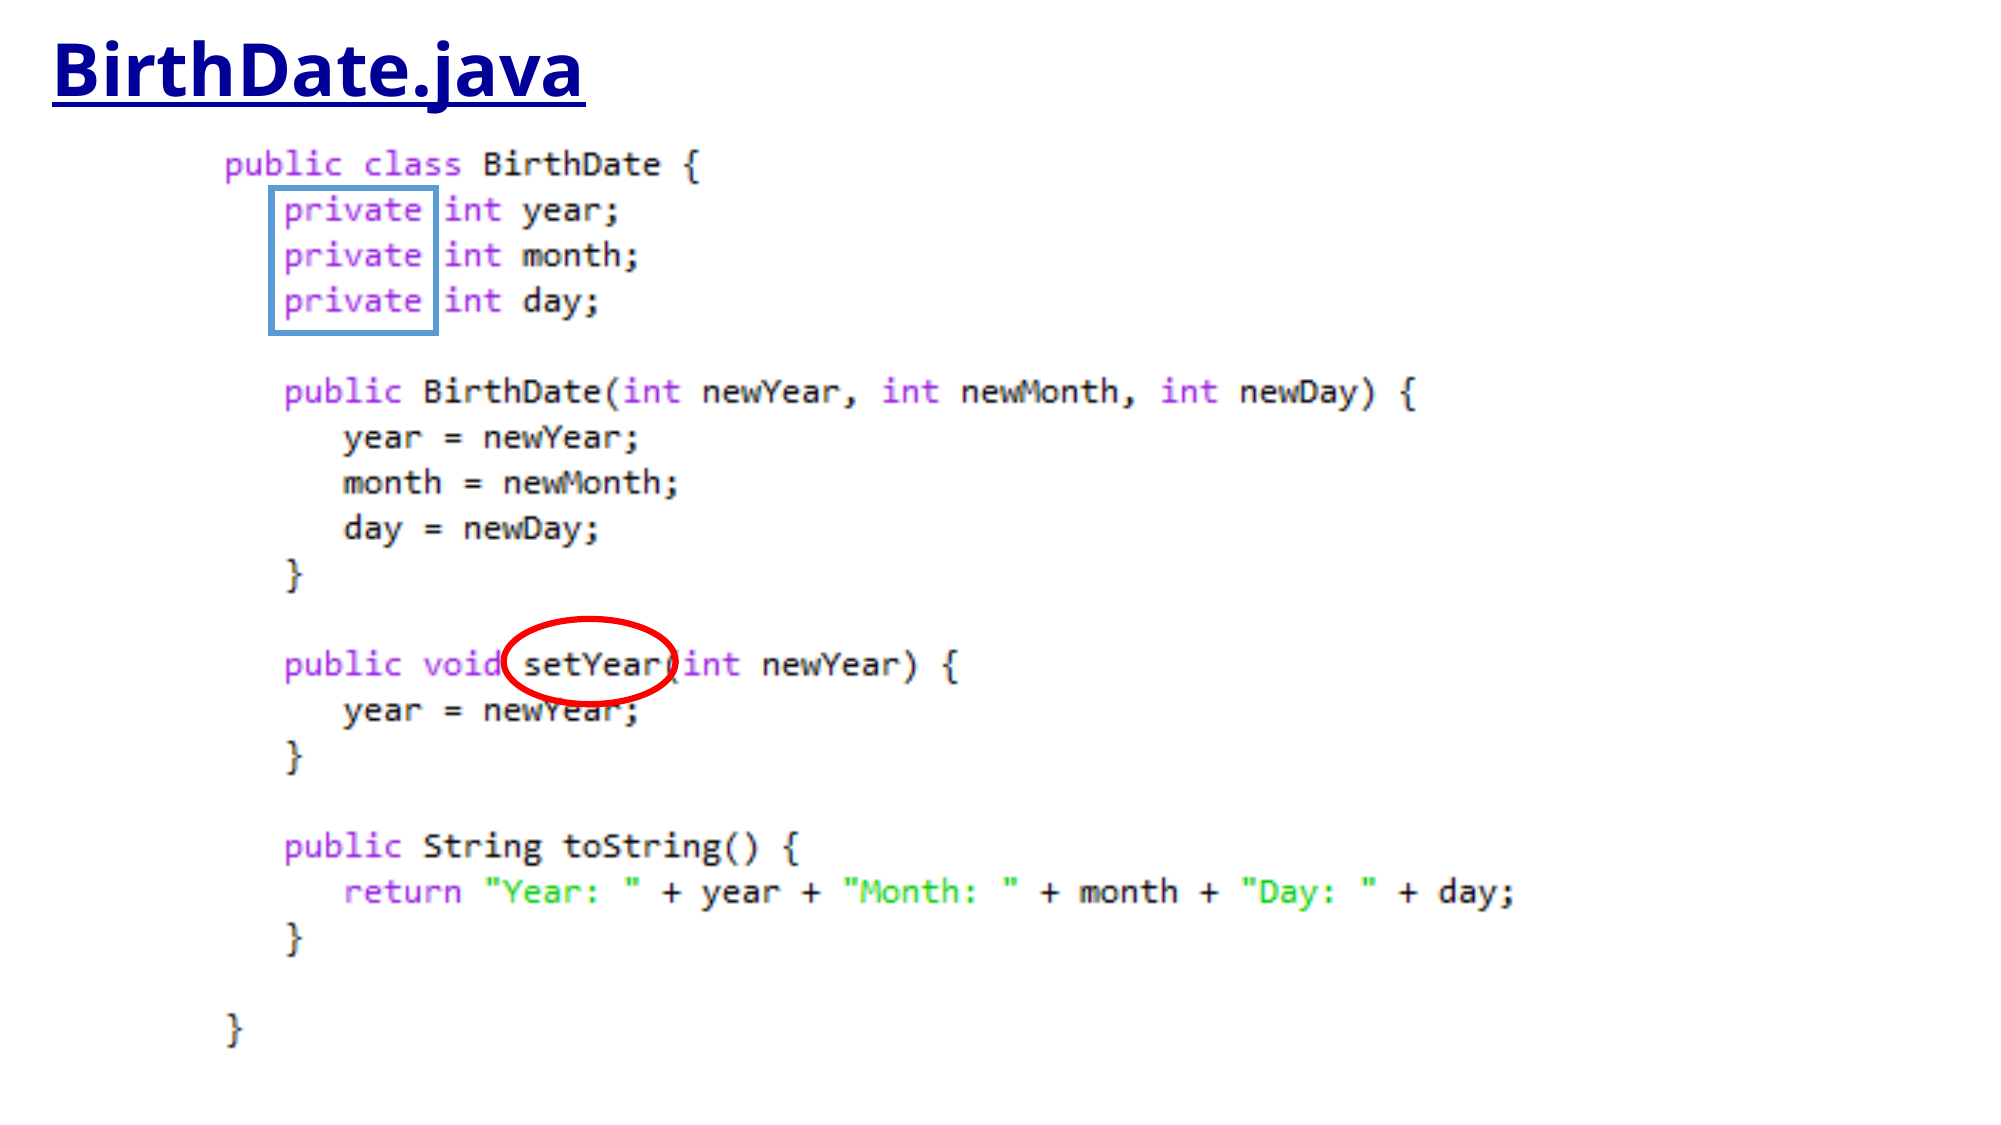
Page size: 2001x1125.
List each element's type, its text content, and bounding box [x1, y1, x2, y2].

title BirthDate.java [36, 25, 1650, 120]
picture [222, 145, 1564, 1077]
